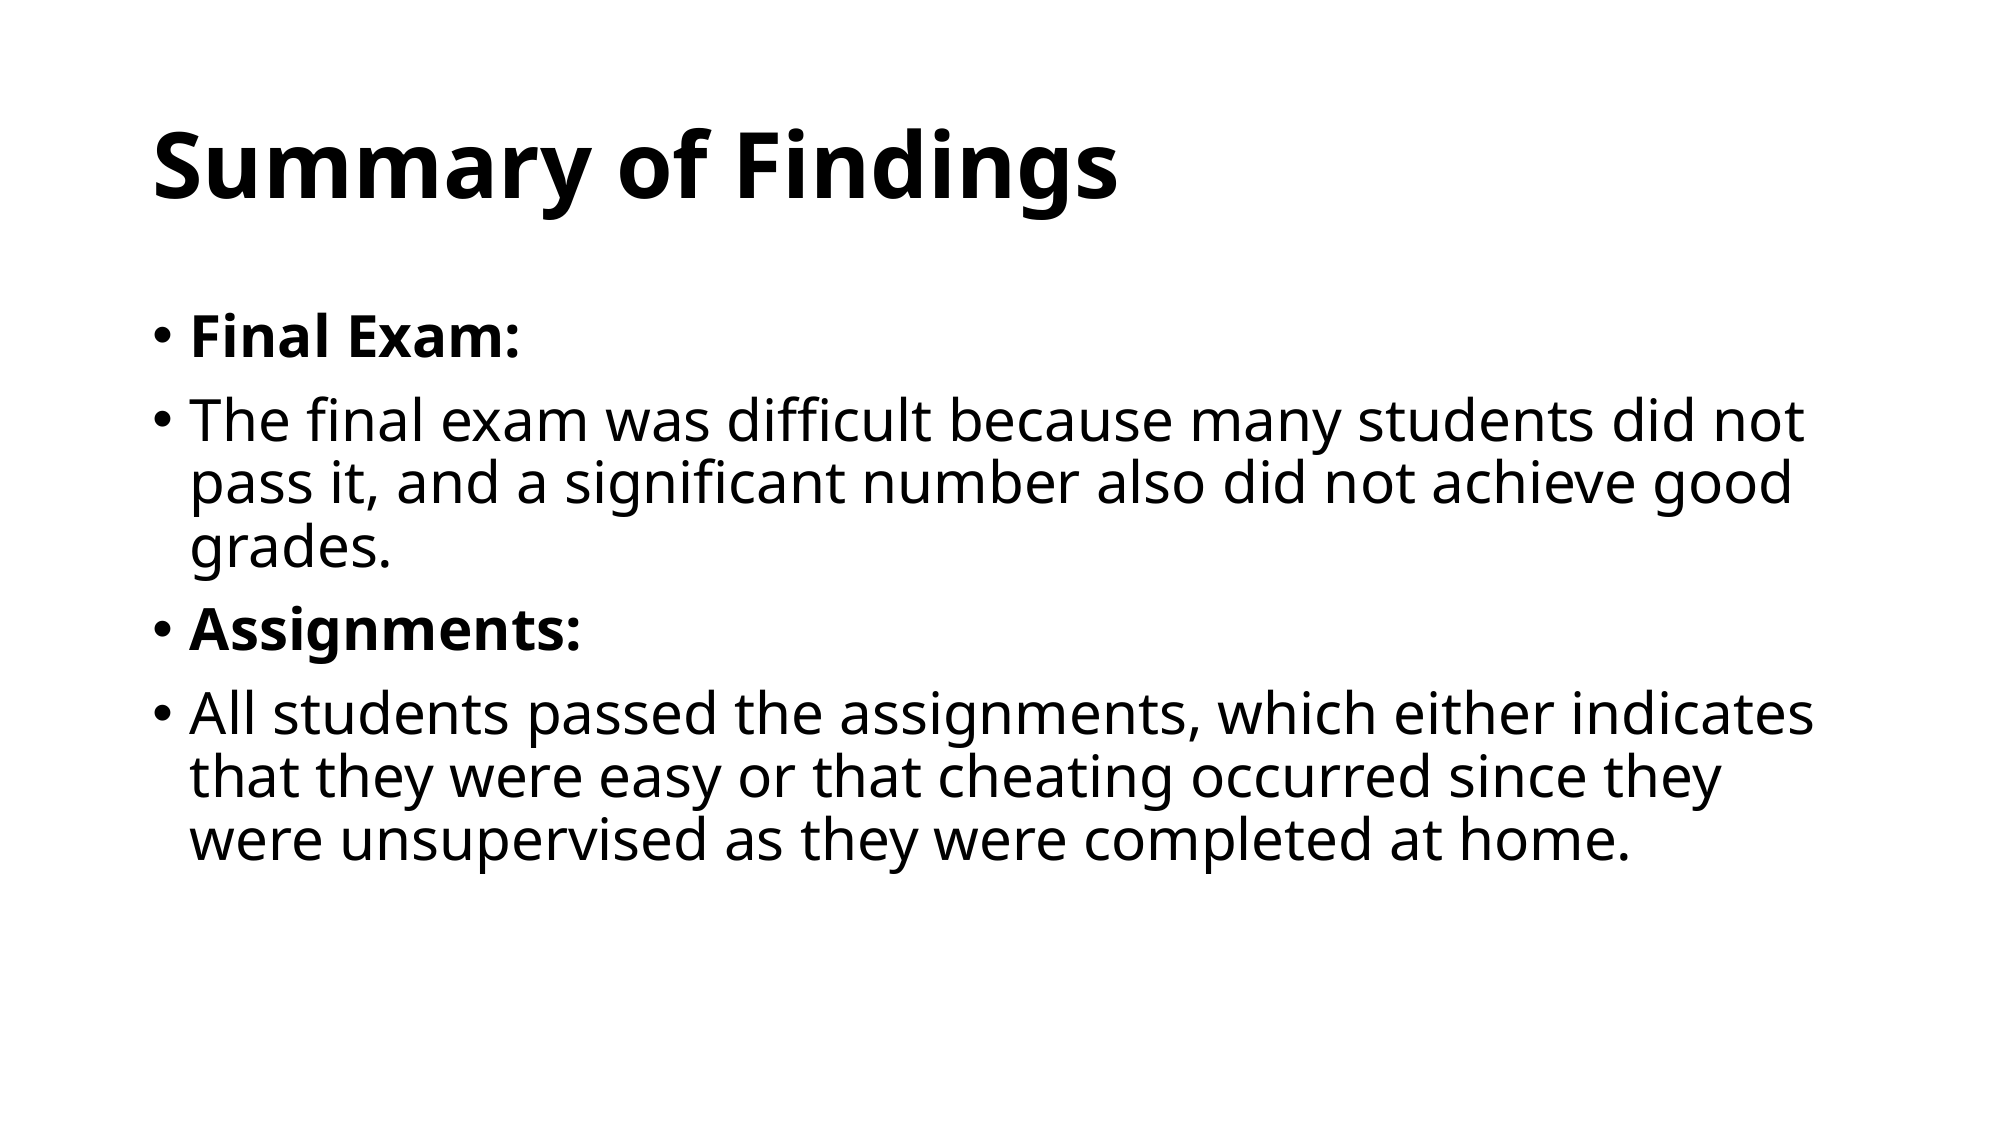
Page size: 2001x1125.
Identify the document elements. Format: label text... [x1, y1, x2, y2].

list Final Exam: The final exam was difficult because many students did not pass it, and a significant number also did not achieve good grades. Assignments: All students passed the assignments, which either indicates that they were easy or that cheating occurred since they were unsupervised as they were completed at home. [137, 299, 1863, 1014]
title Summary of Findings [137, 59, 1863, 278]
